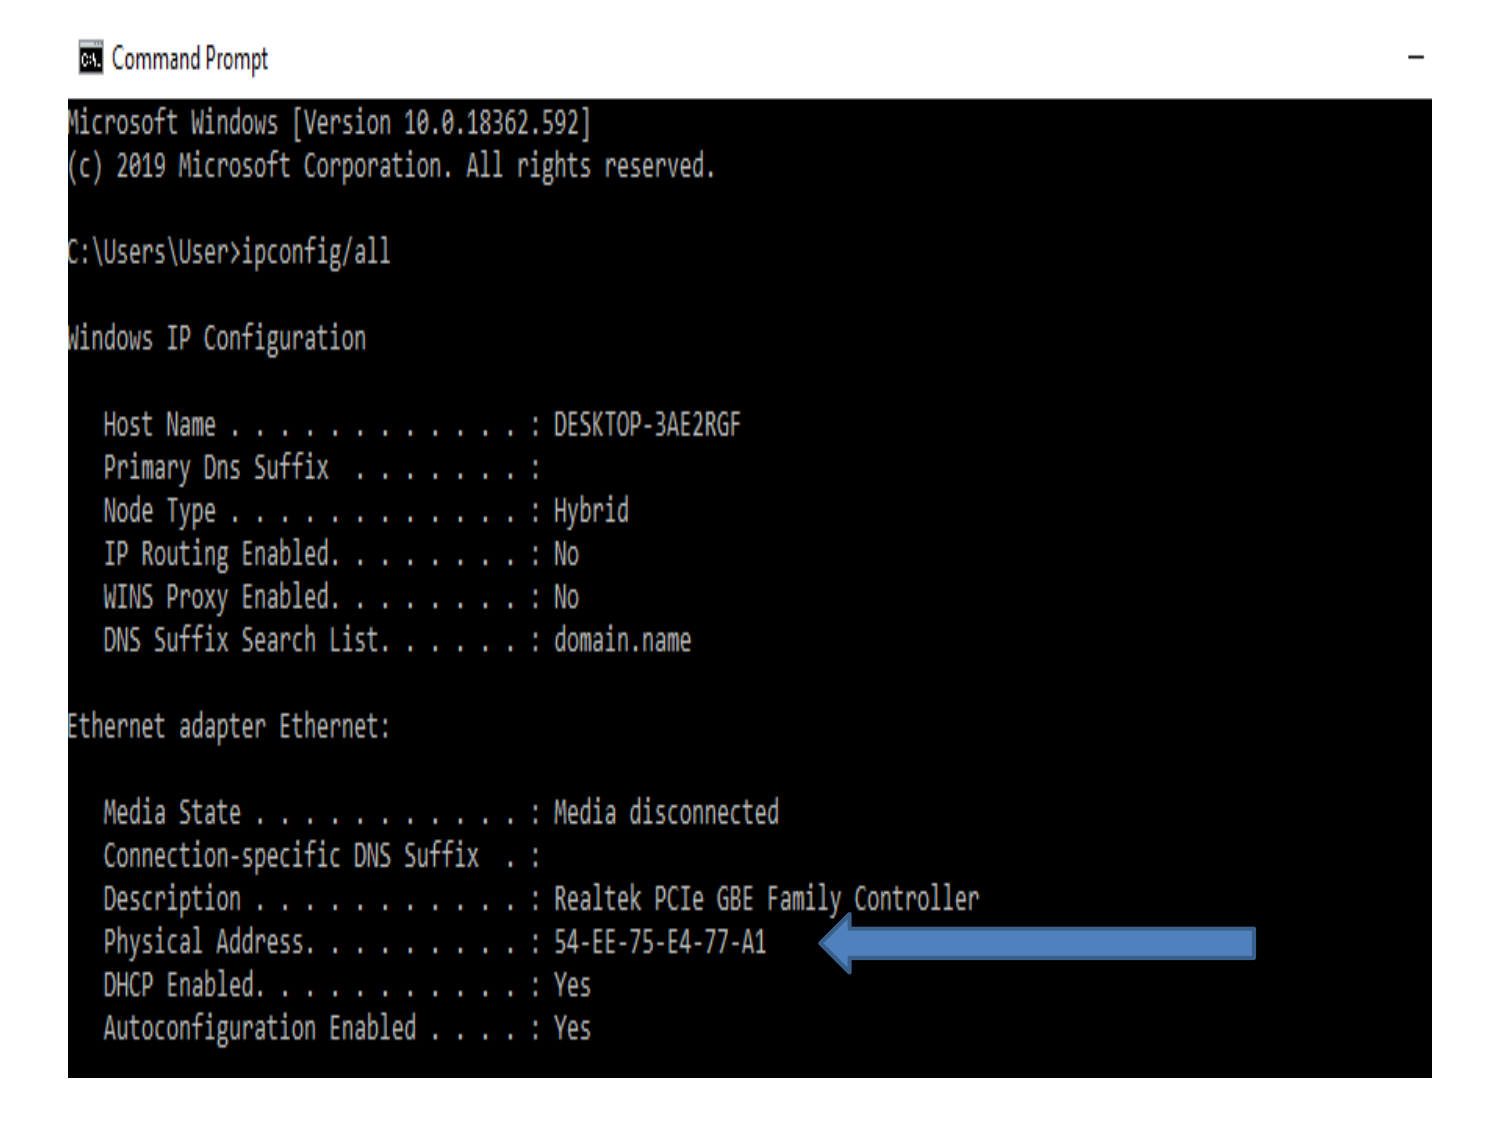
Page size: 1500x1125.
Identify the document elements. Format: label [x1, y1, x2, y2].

picture [68, 34, 1432, 1079]
